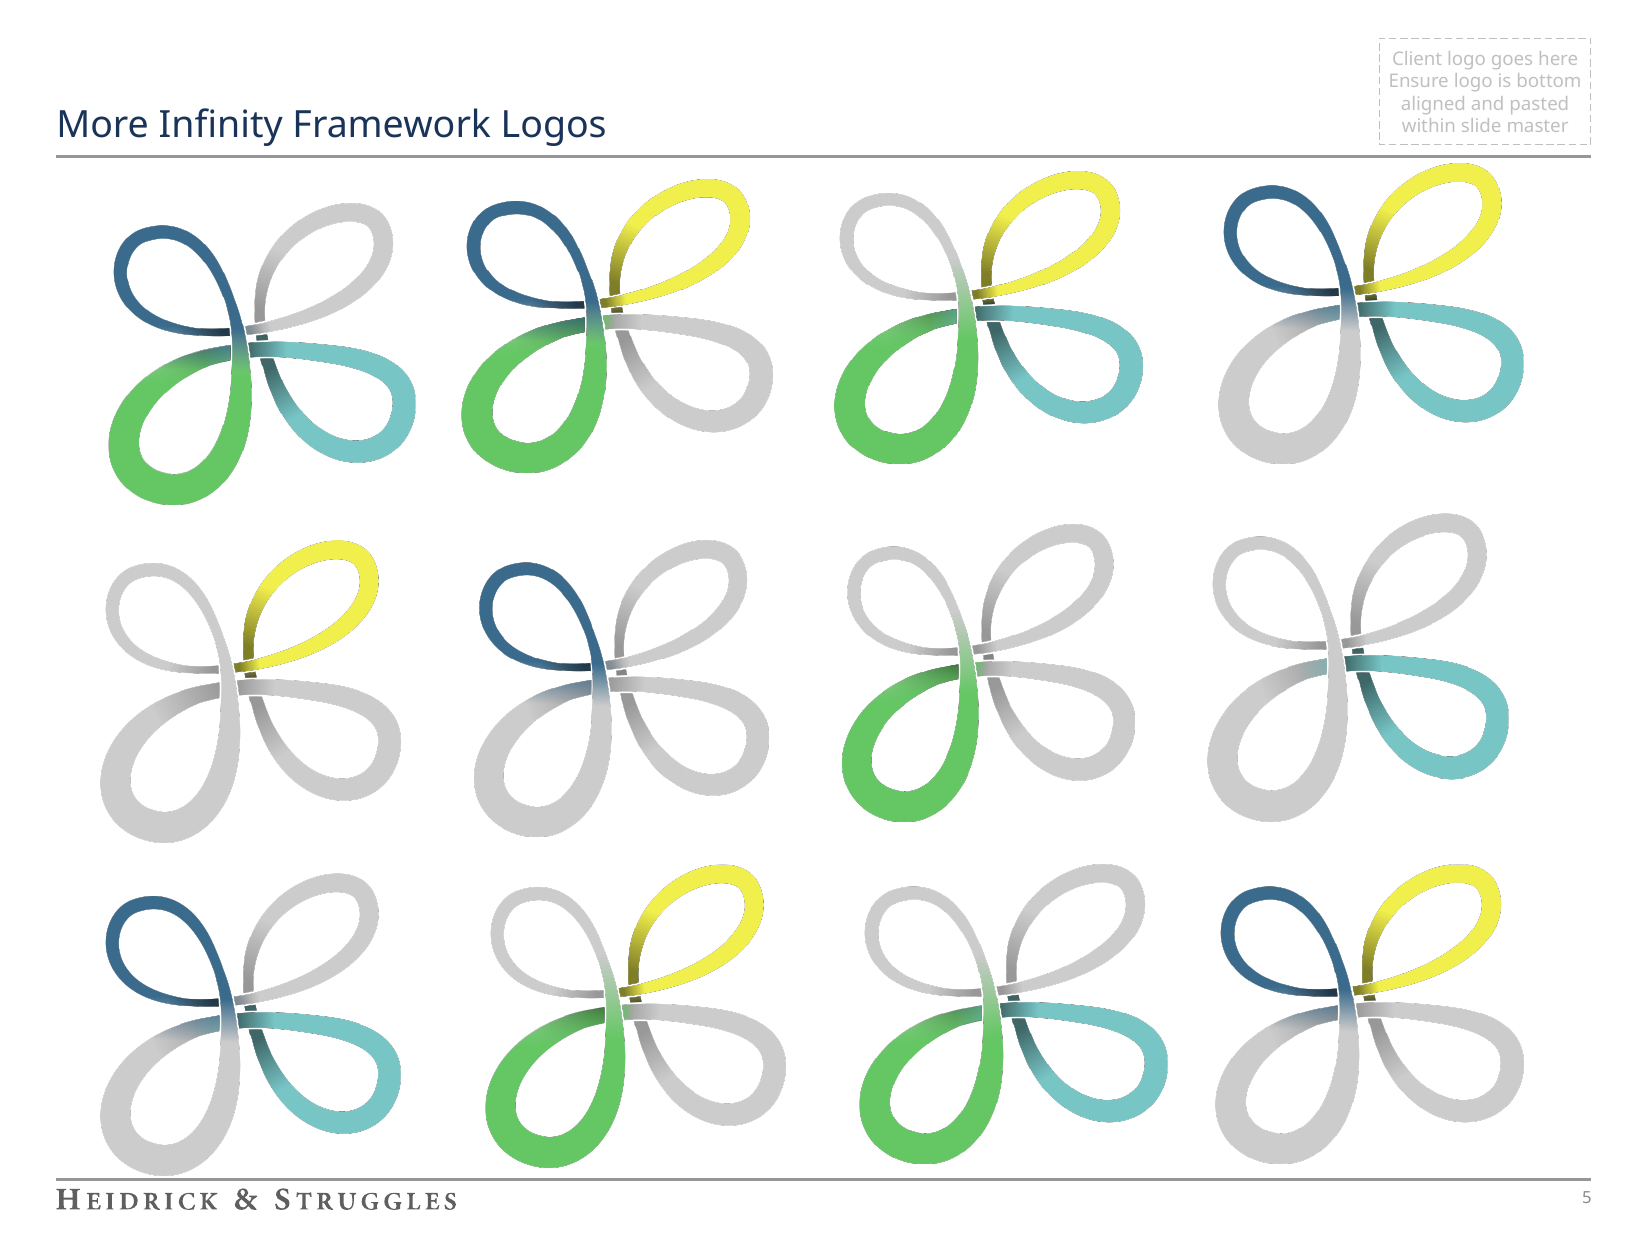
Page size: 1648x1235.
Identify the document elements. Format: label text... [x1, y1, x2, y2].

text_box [100, 873, 401, 1177]
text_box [841, 523, 1136, 822]
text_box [485, 864, 786, 1168]
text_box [1207, 513, 1509, 822]
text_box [461, 179, 773, 473]
picture [108, 203, 416, 505]
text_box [100, 539, 401, 843]
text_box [833, 171, 1144, 464]
title More Infinity Framework Logos [56, 38, 1380, 145]
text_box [1214, 864, 1524, 1164]
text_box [1218, 163, 1524, 464]
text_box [859, 864, 1168, 1164]
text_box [474, 539, 769, 838]
